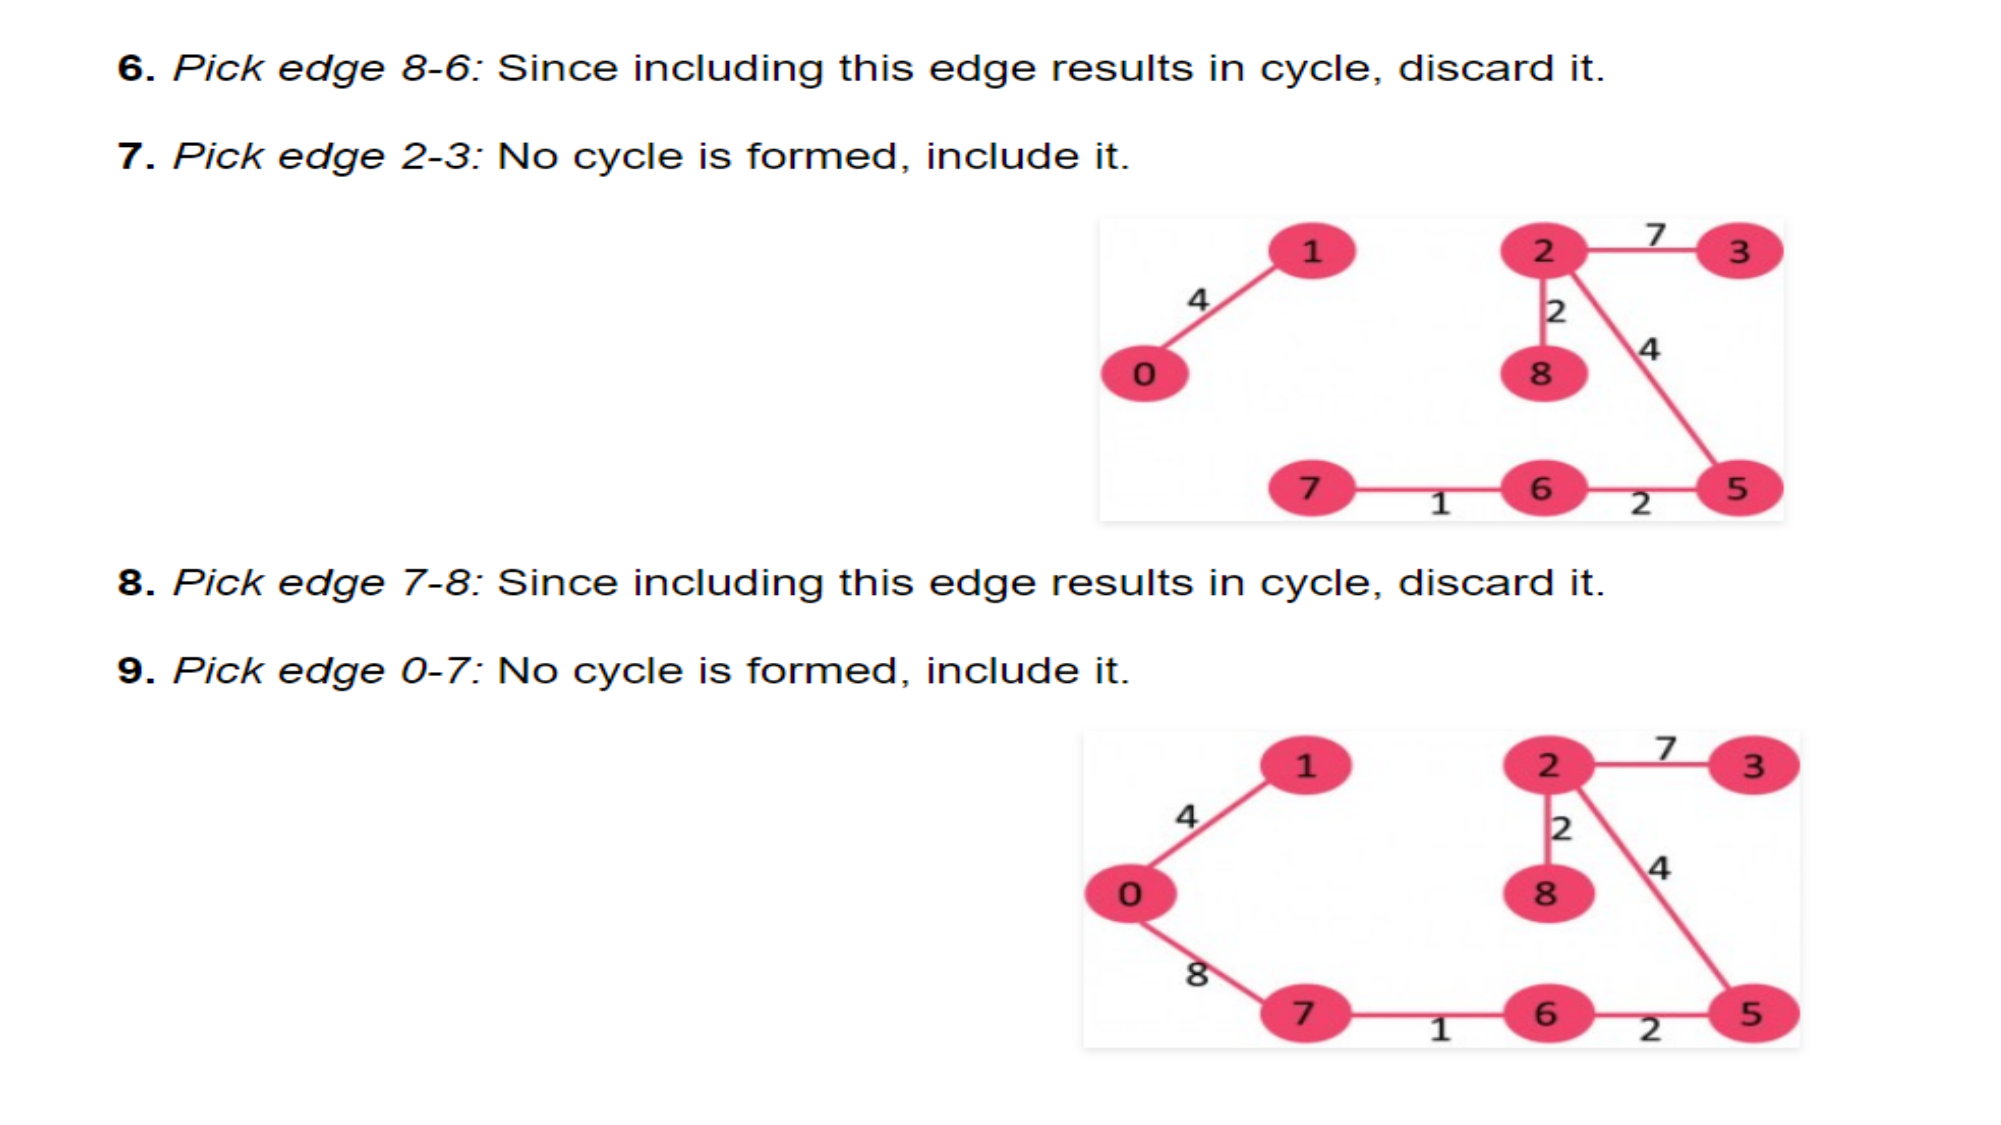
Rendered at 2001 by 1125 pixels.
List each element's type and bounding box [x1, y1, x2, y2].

list [89, 27, 1881, 1076]
